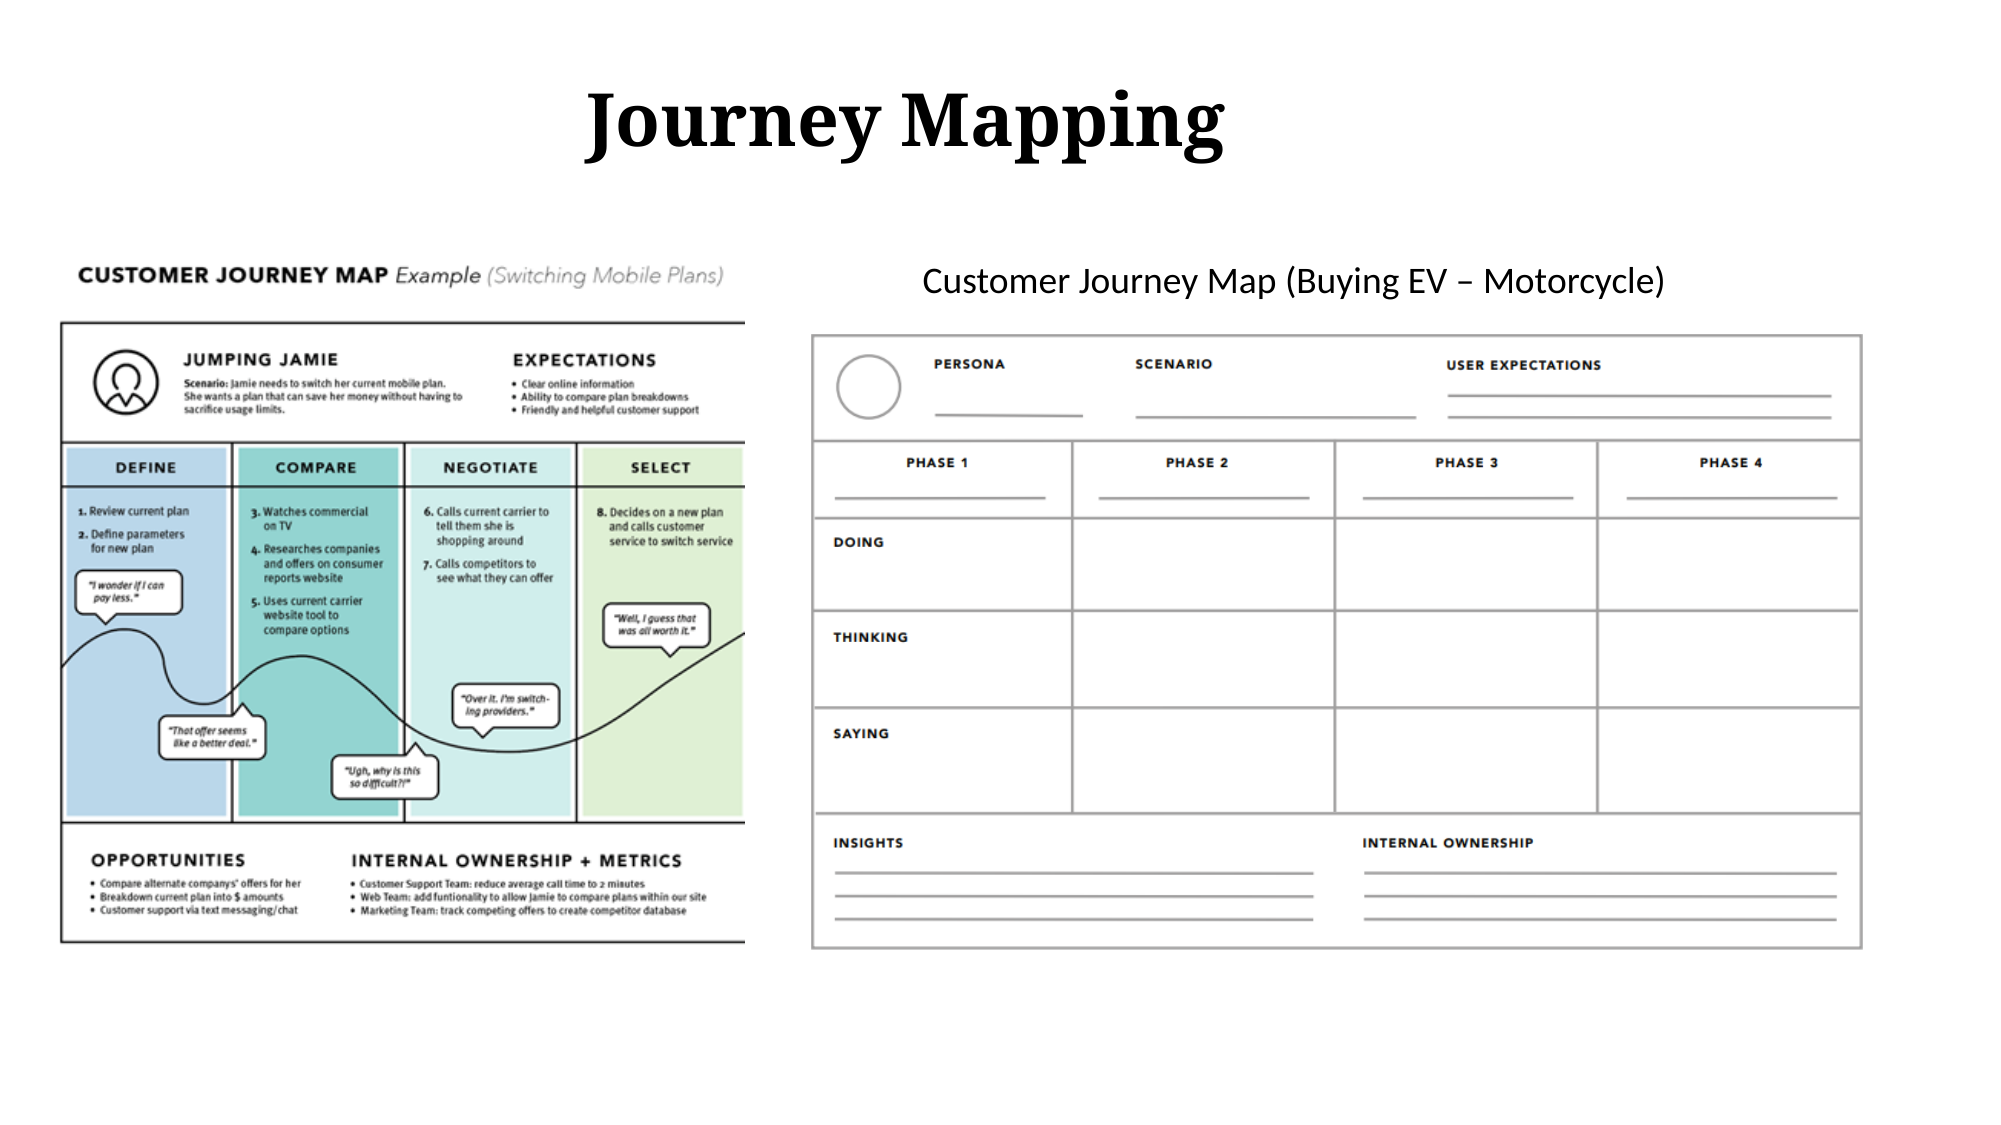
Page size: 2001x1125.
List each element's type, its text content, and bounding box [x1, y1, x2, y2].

title Journey Mapping [571, 65, 1245, 180]
picture [58, 249, 745, 951]
picture [810, 333, 1863, 951]
text_box Customer Journey Map (Buying EV – Motorcycle) [907, 248, 1795, 309]
